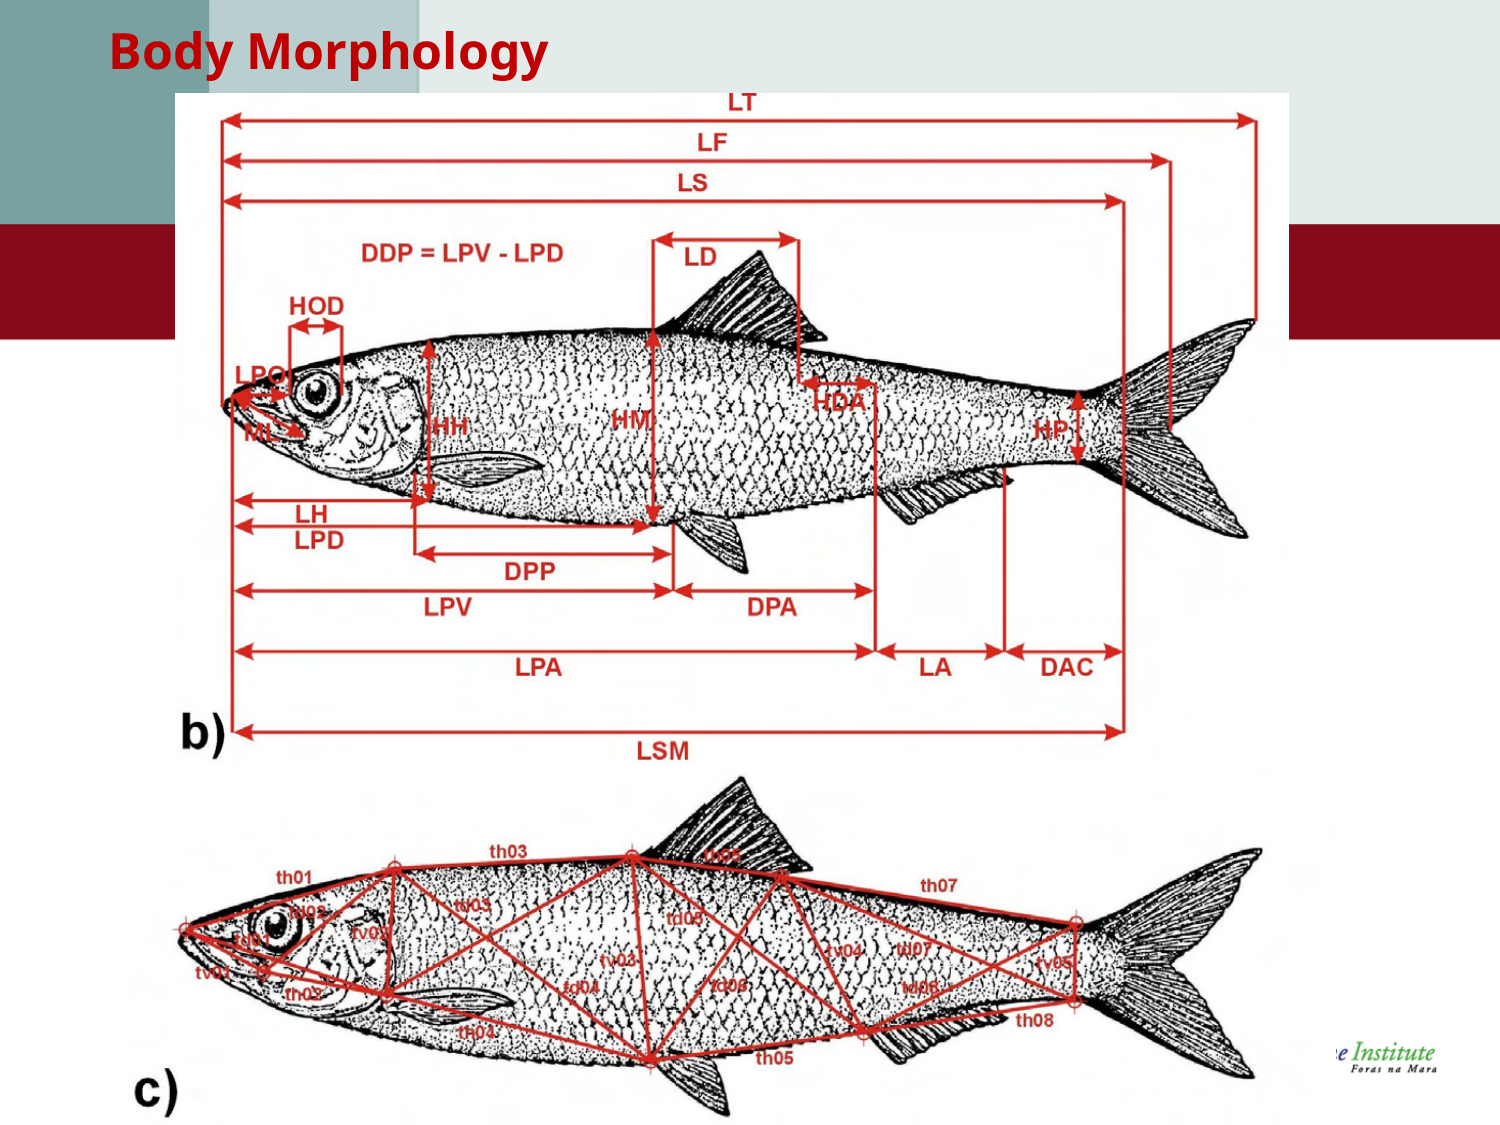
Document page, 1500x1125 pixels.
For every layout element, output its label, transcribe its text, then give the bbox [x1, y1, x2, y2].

picture [0, 0, 1500, 1125]
title Body Morphology [93, 0, 1369, 101]
